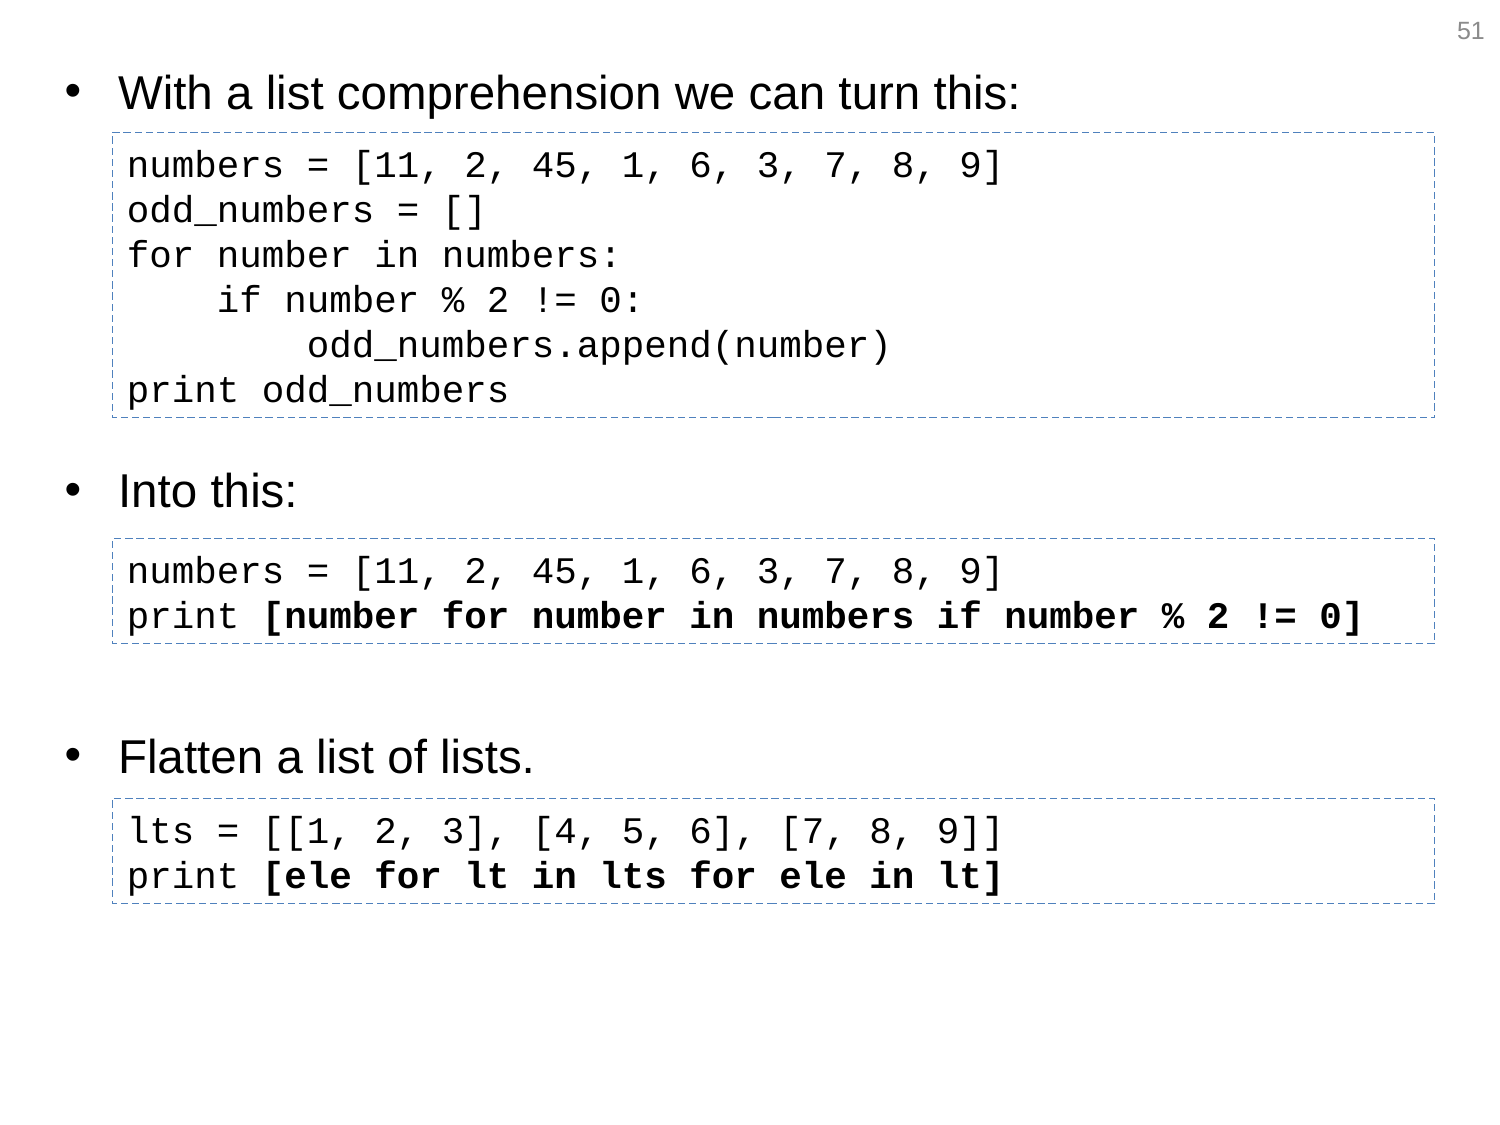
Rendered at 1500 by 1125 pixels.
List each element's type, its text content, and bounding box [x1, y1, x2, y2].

list With a list comprehension we can turn this: Into this: Flatten a list of lists. [49, 54, 1400, 797]
text_box numbers = [11, 2, 45, 1, 6, 3, 7, 8, 9] print [number for number in numbers if number % 2 != 0] [112, 538, 1435, 644]
slide_number 51 [1149, 0, 1500, 60]
text_box lts = [[1, 2, 3], [4, 5, 6], [7, 8, 9]] print [ele for lt in lts for ele in lt] [112, 798, 1435, 904]
text_box numbers = [11, 2, 45, 1, 6, 3, 7, 8, 9] odd_numbers = [] for number in numbers: if number % 2 != 0: odd_numbers.append(number) print odd_numbers [112, 132, 1435, 418]
